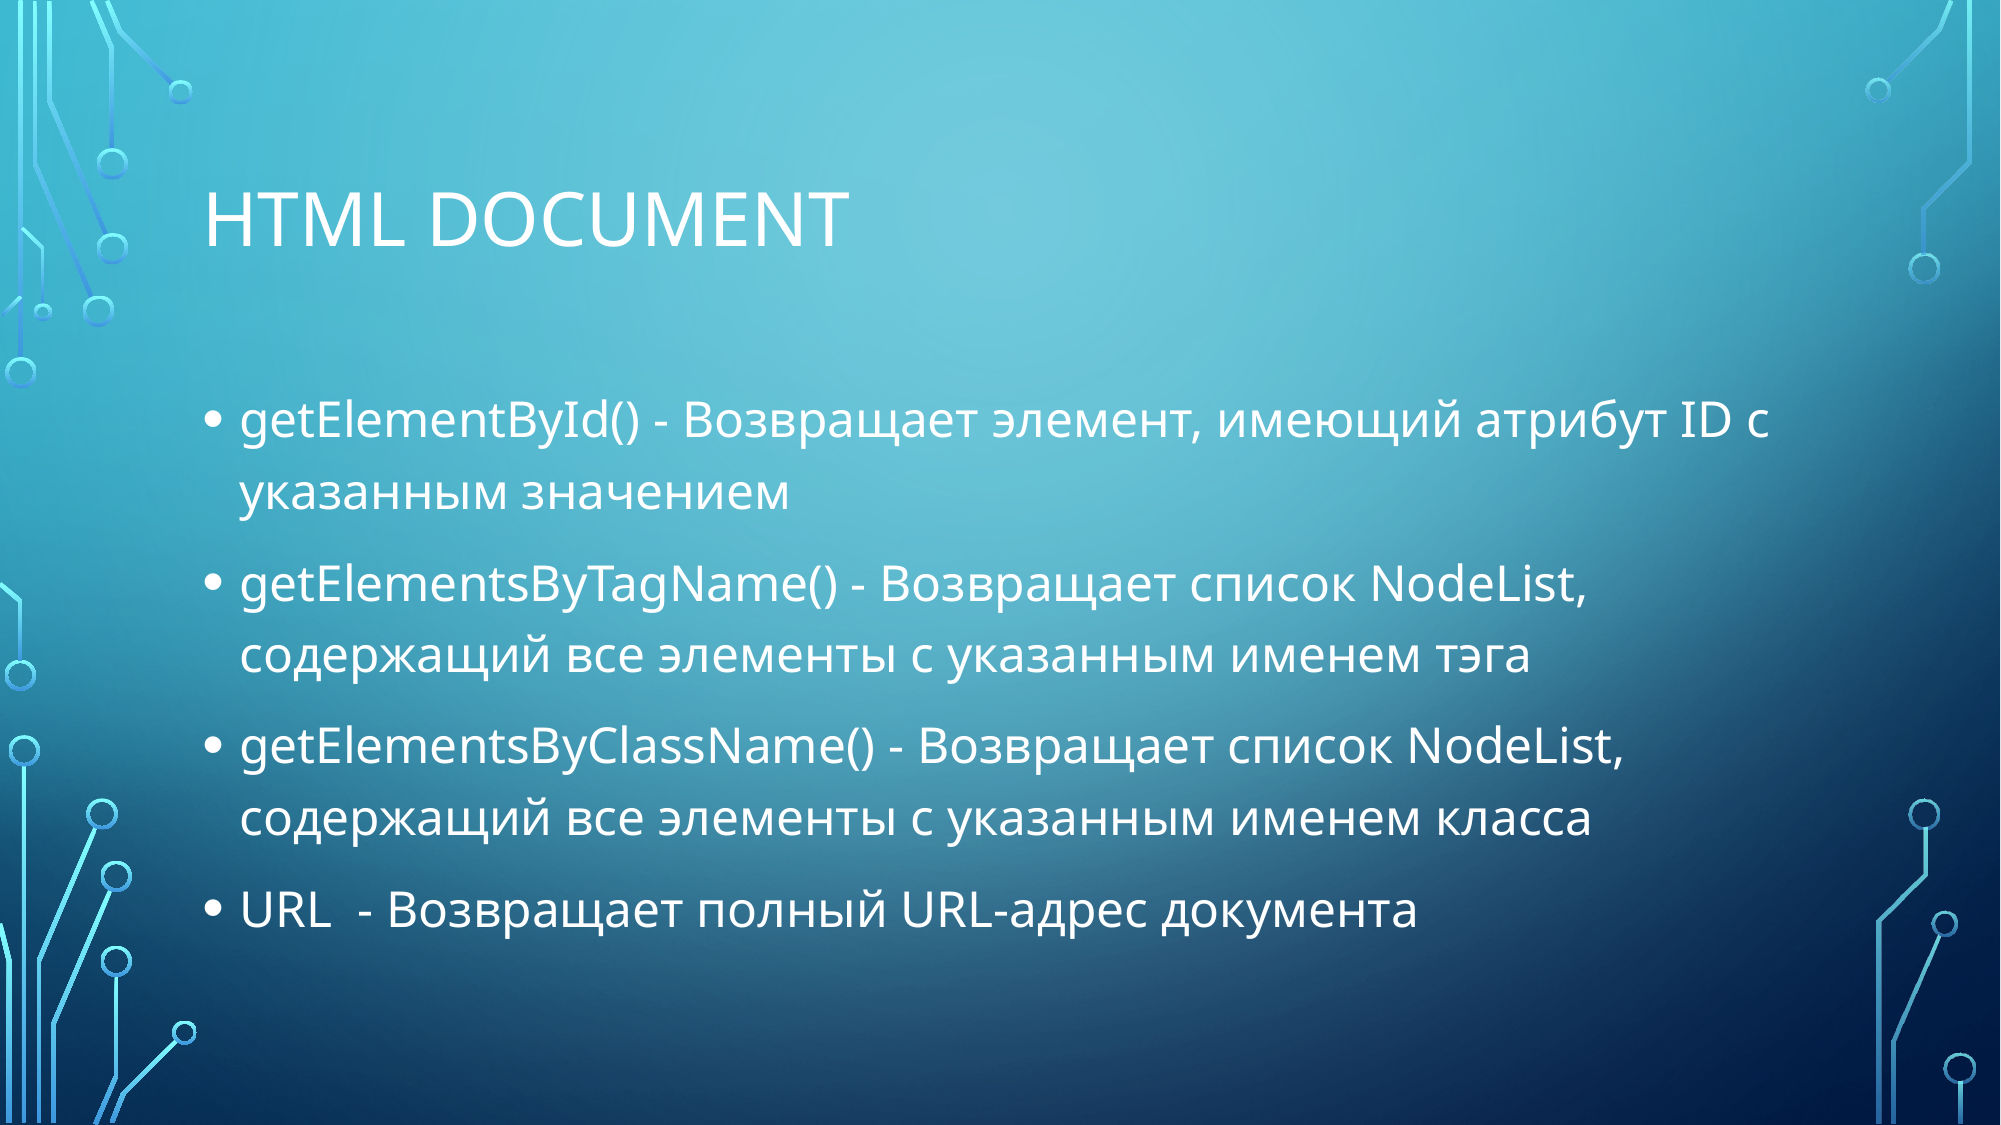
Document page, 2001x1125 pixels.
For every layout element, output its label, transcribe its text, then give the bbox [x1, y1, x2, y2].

title HTML Document [187, 101, 1813, 344]
list getElementById() - Возвращает элемент, имеющий атрибут ID с указанным значением getElementsByTagName() - Возвращает список NodeList, содержащий все элементы с указанным именем тэга getElementsByClassName() - Возвращает список NodeList, содержащий все элементы с указанным именем класса URL - Возвращает полный URL-адрес документа [187, 369, 1813, 950]
